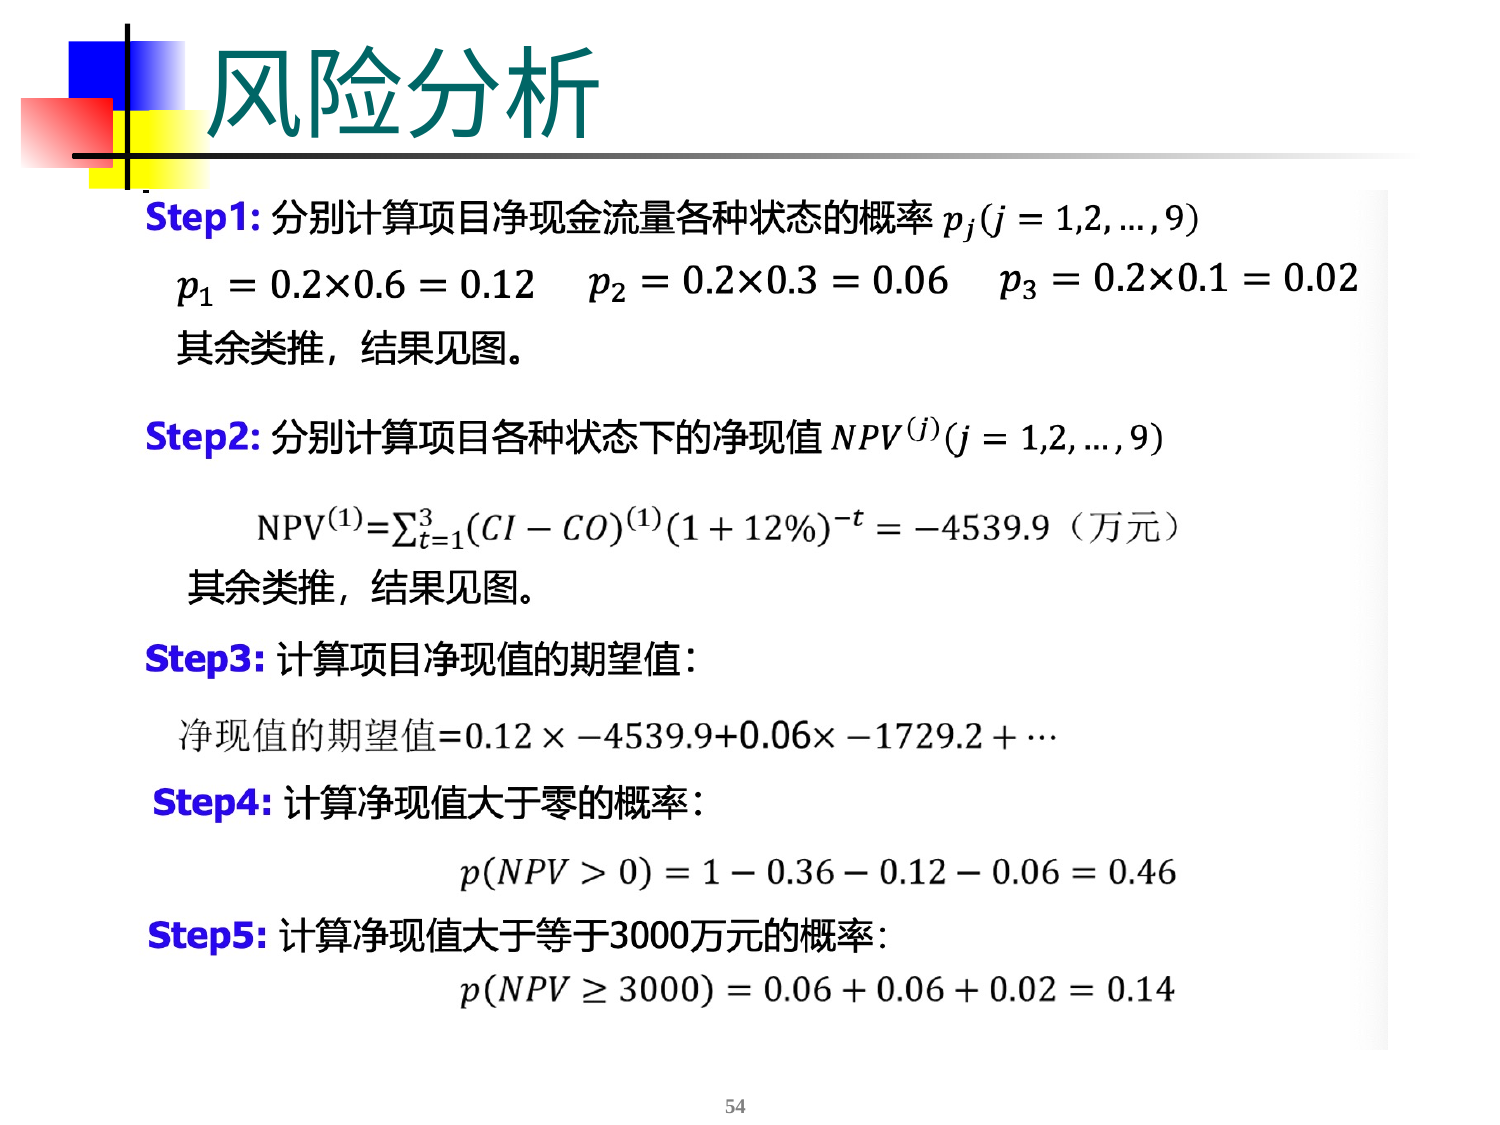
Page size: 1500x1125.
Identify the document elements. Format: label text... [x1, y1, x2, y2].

text_box 风险分析 [188, 23, 1468, 161]
picture [112, 189, 1388, 1050]
slide_number 54 [579, 1057, 892, 1125]
